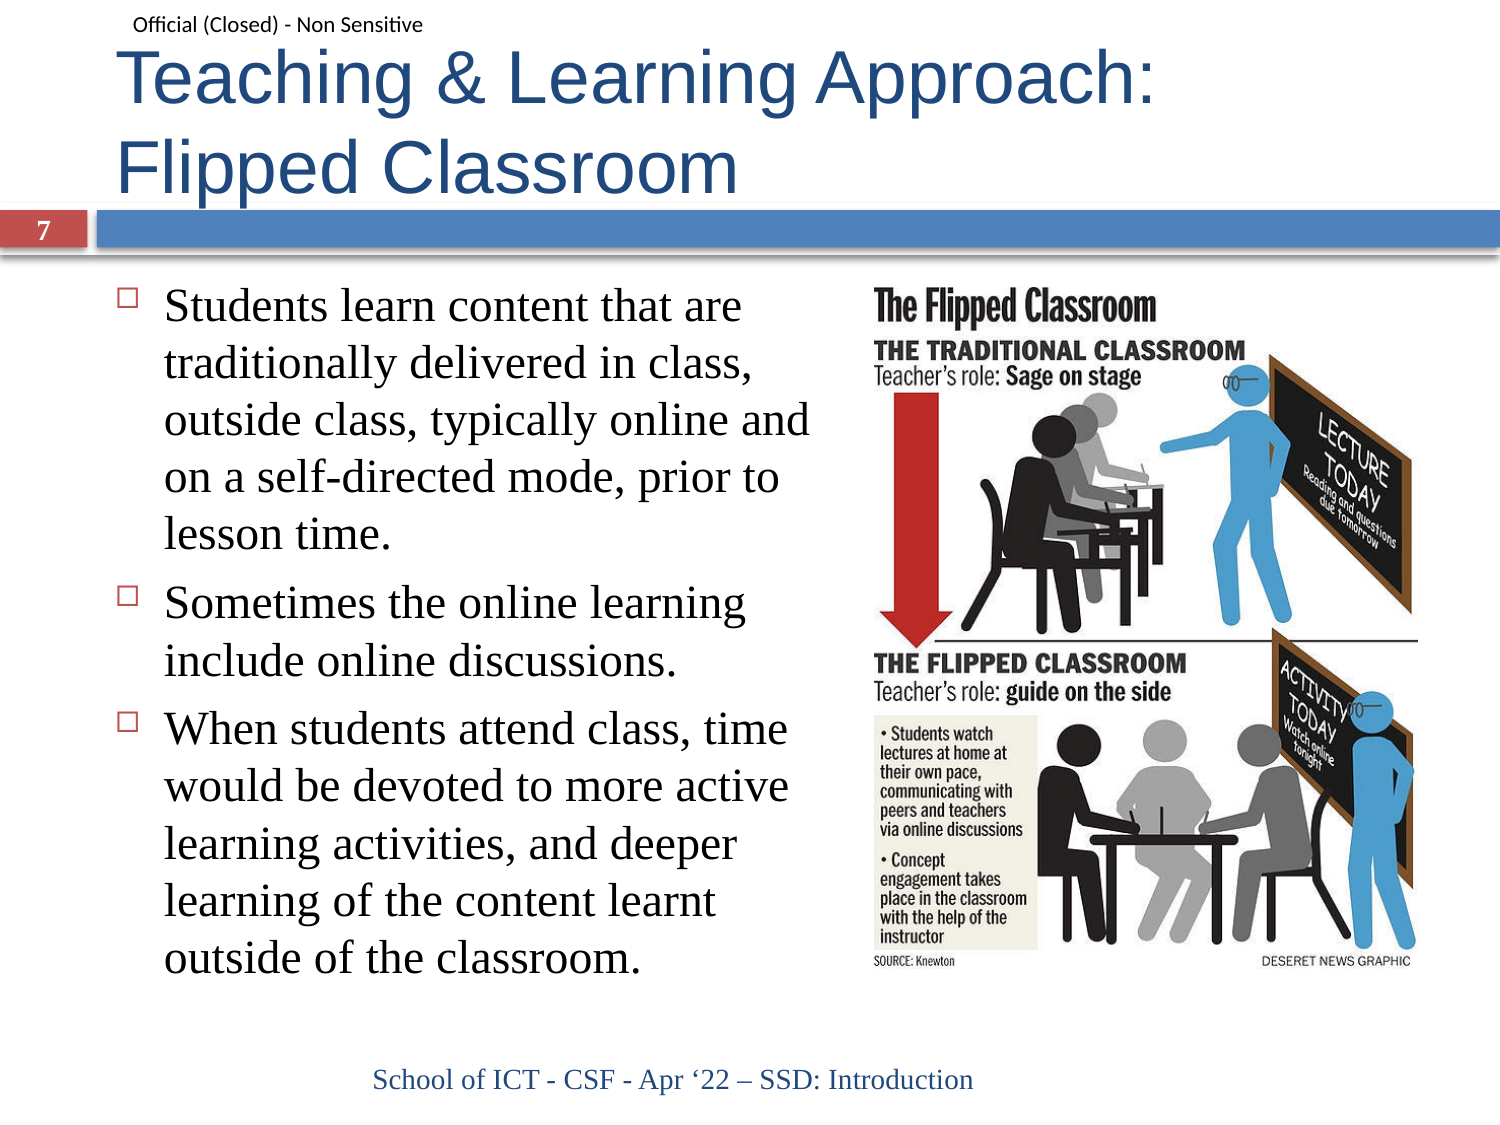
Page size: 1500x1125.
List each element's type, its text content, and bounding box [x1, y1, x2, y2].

title Teaching & Learning Approach: Flipped Classroom [100, 37, 1438, 200]
list Students learn content that are traditionally delivered in class, outside class, typically online and on a self-directed mode, prior to lesson time. Sometimes the online learning include online discussions. When students attend class, time would be devoted to more active learning activities, and deeper learning of the content learnt outside of the classroom. [100, 265, 852, 1000]
footer School of ICT - CSF - Apr ‘22 – SSD: Introduction [99, 1048, 990, 1108]
picture [874, 279, 1419, 969]
slide_number 7 [0, 208, 88, 249]
